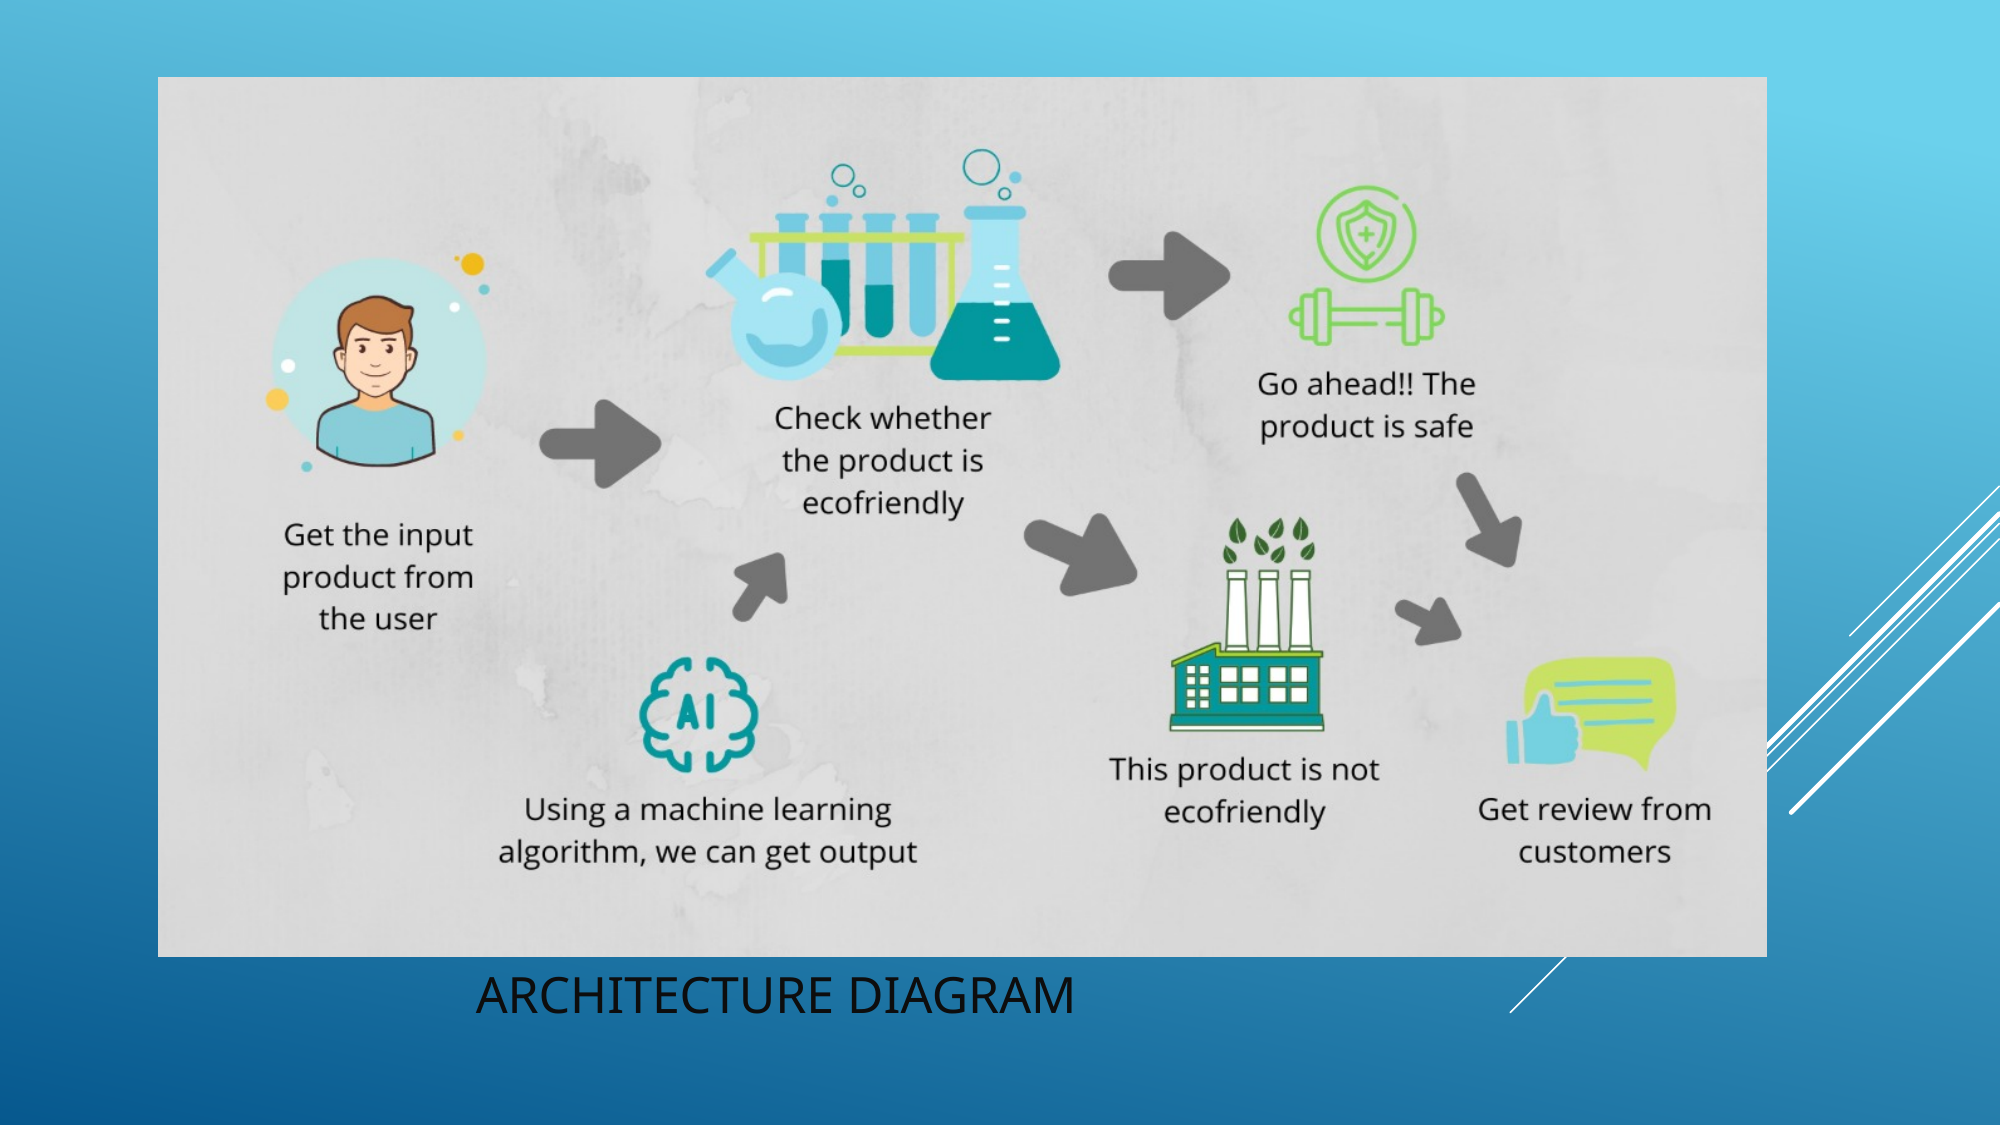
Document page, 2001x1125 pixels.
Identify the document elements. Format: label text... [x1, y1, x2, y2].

title ARCHITECTURE DIAGRAM [70, 56, 1944, 1090]
picture [158, 76, 1767, 957]
